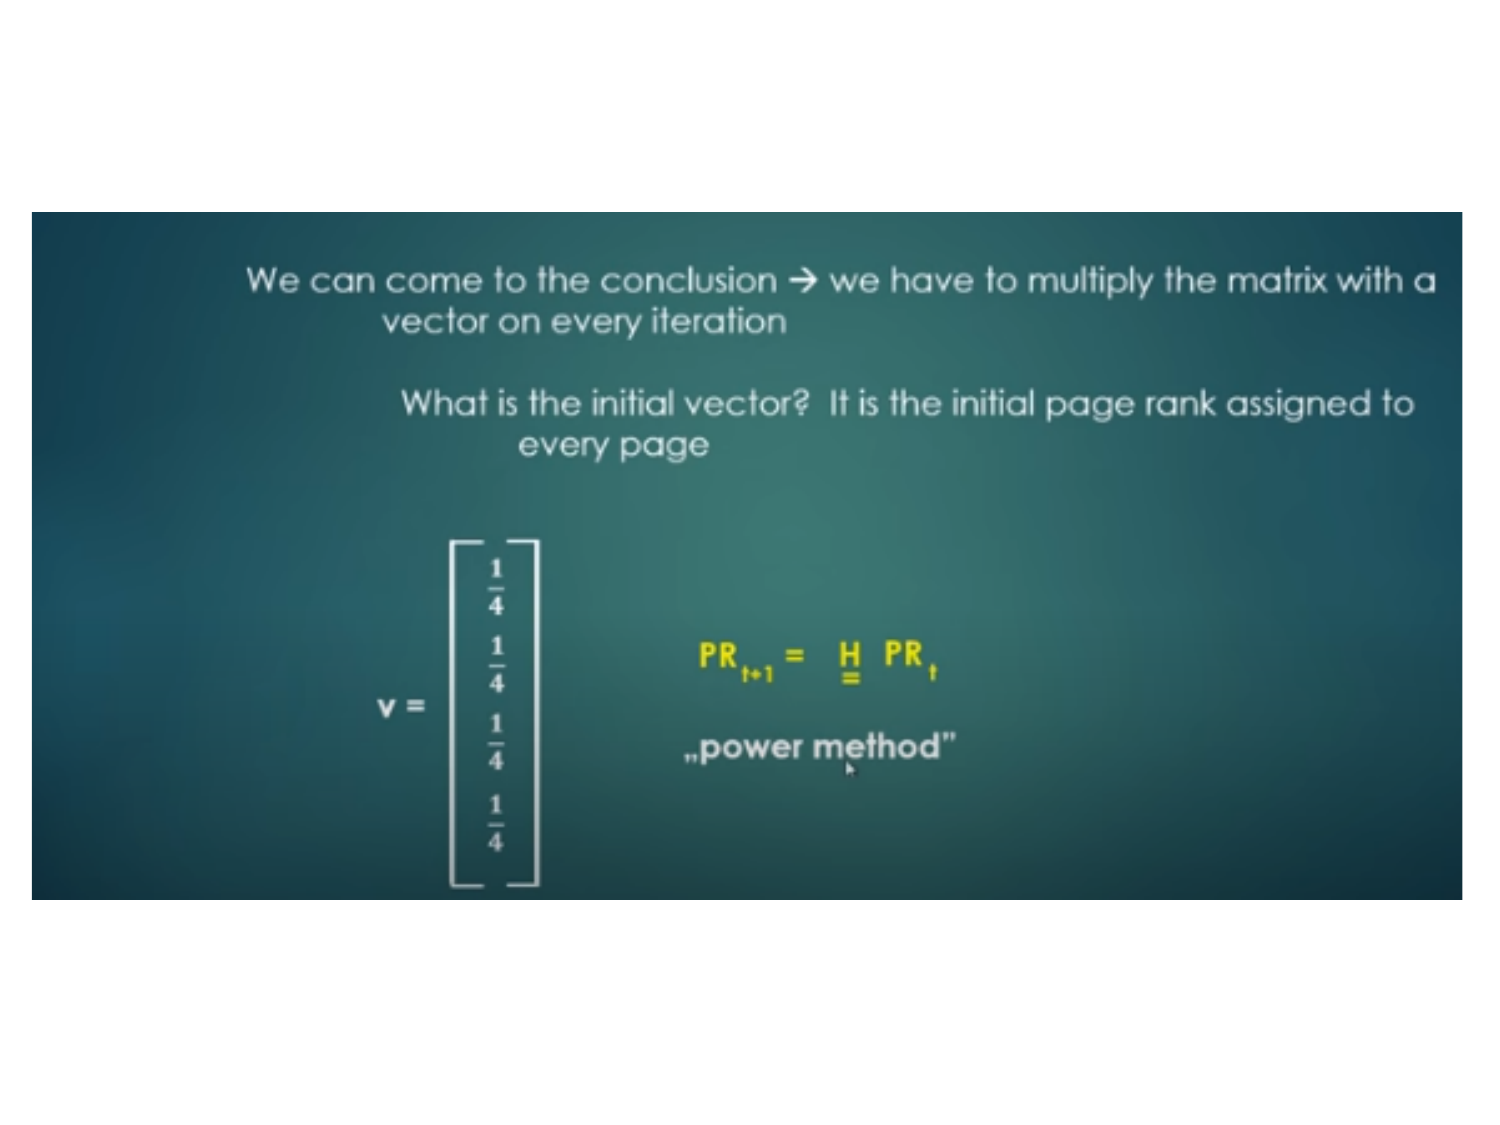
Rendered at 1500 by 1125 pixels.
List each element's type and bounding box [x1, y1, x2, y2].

picture [31, 212, 1463, 900]
